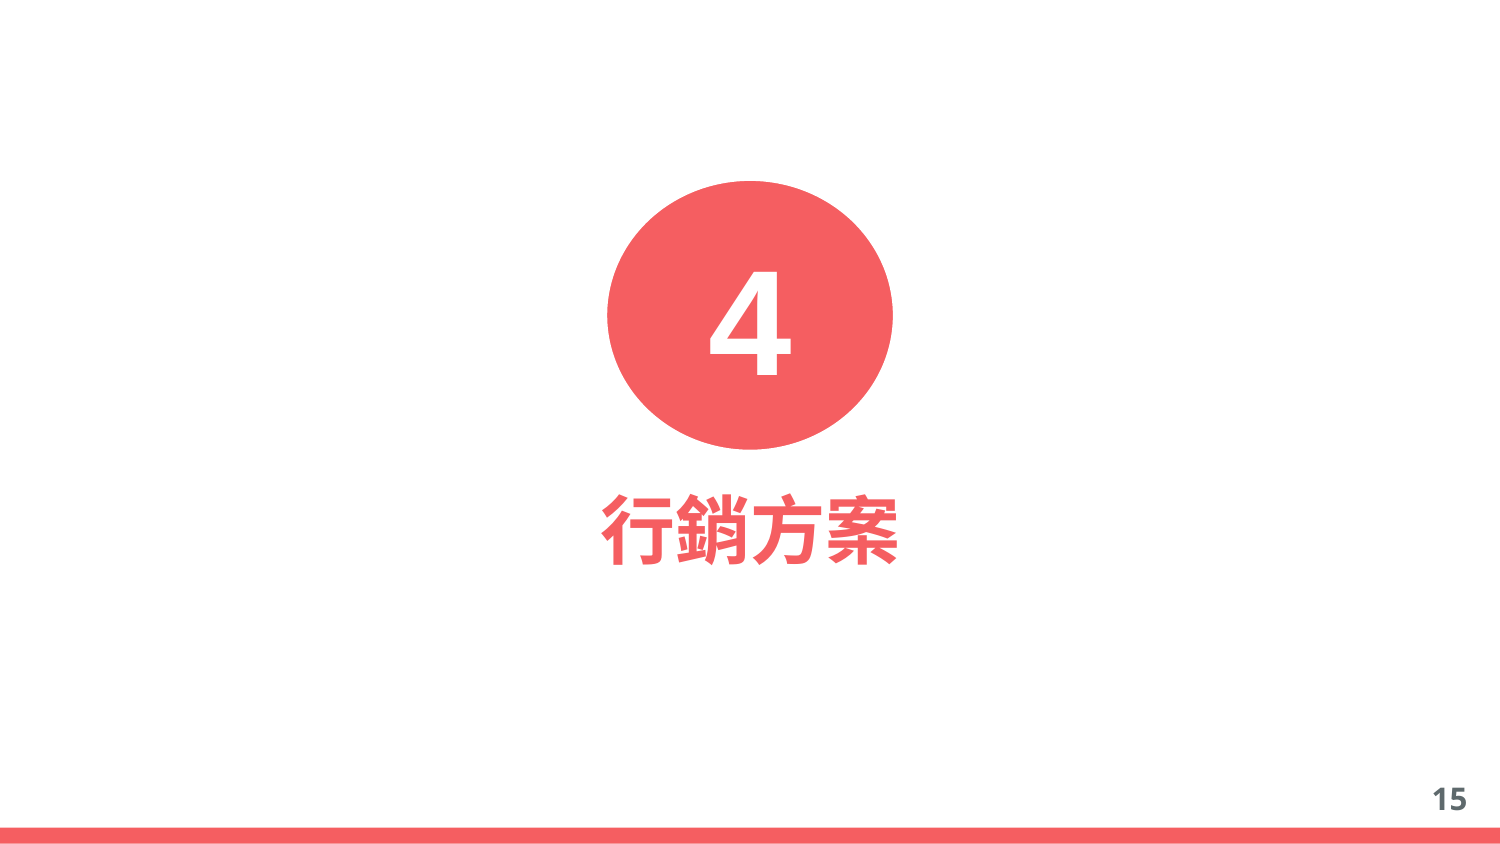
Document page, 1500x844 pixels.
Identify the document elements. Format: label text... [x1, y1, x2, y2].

title 行銷方案 [575, 477, 925, 581]
slide_number ‹#› [1392, 767, 1483, 833]
text_box 4 [606, 180, 894, 451]
